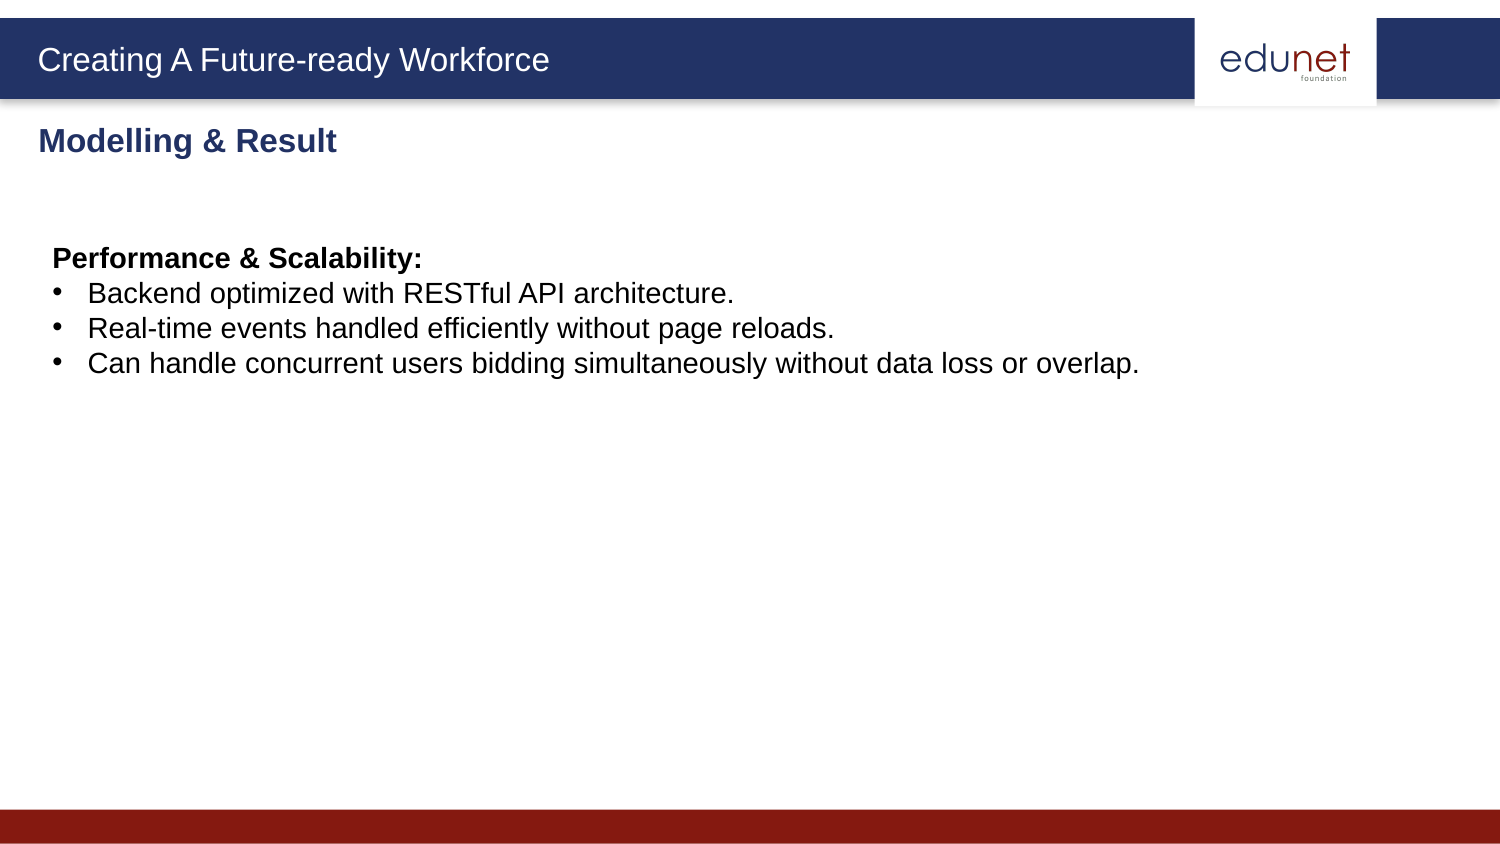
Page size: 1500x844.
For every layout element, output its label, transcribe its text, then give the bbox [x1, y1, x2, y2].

text_box Performance & Scalability: Backend optimized with RESTful API architecture. Real-time events handled efficiently without page reloads. Can handle concurrent users bidding simultaneously without data loss or overlap. [37, 231, 1261, 492]
text_box Modelling & Result [23, 112, 750, 167]
picture [1215, 38, 1356, 86]
